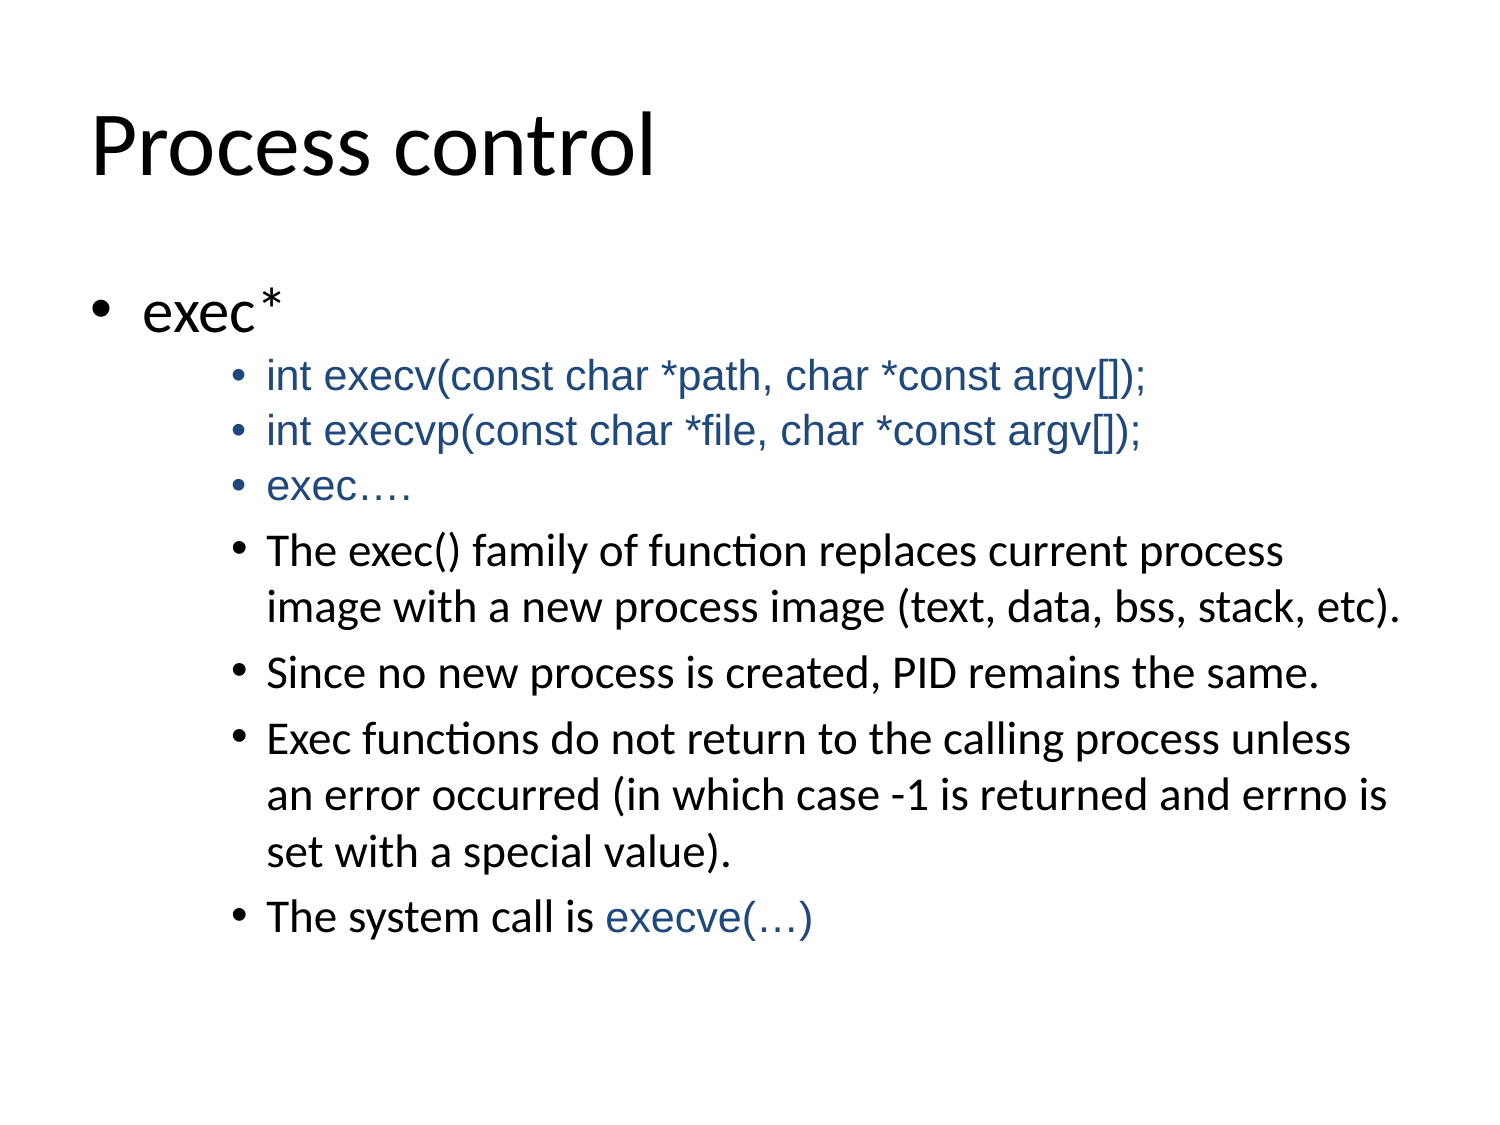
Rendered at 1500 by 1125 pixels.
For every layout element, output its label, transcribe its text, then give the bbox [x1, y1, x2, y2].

title Process control [75, 45, 1425, 233]
list exec* int execv(const char *path, char *const argv[]); int execvp(const char *file, char *const argv[]); exec…. The exec() family of function replaces current process image with a new process image (text, data, bss, stack, etc). Since no new process is created, PID remains the same. Exec functions do not return to the calling process unless an error occurred (in which case -1 is returned and errno is set with a special value). The system call is execve(…) [75, 262, 1425, 1005]
